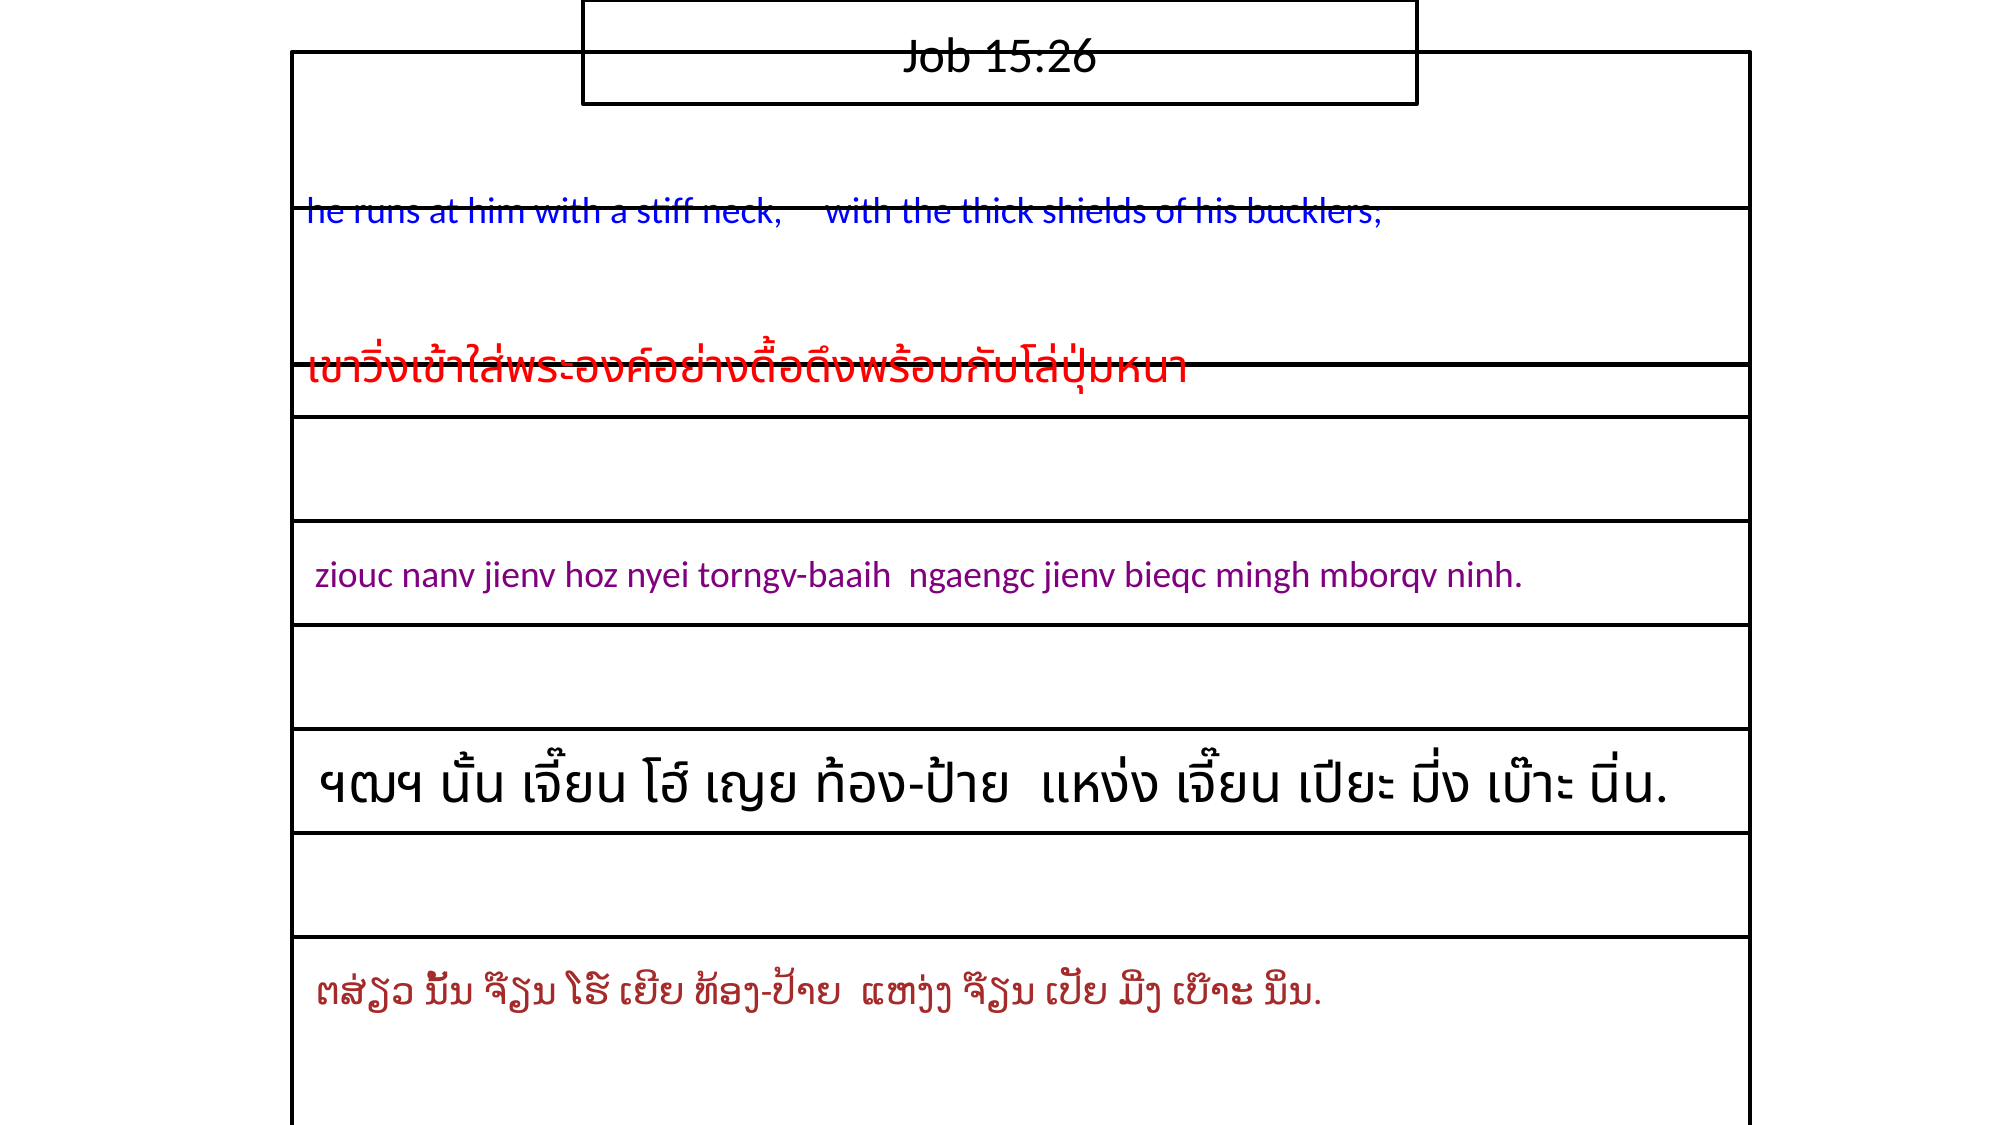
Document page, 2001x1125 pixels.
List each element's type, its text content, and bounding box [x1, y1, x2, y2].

text_box Job 15:26 [581, 0, 1419, 50]
text_box ฯฒฯ นั้น เจี๊ยน โฮ์ เญย ท้อง-ป้าย แหง่ง เจี๊ยน เปียะ มี่ง เบ๊าะ นิ่น. [290, 623, 1752, 831]
text_box ຕສ່ຽວ ນັ້ນ ຈ໊ຽນ ໂຮ໌ ເຍີຍ ທ້ອງ-ປ້າຍ ແຫງ່ງ ຈ໊ຽນ ເປັຍ ມີ່ງ ເບ໊າະ ນິ່ນ. [290, 831, 1752, 1125]
text_box he runs at him with a stiff neck, with the thick shields of his bucklers; [290, 50, 1752, 206]
text_box ziouc nanv jienv hoz nyei torngv-baaih ngaengc jienv bieqc mingh mborqv ninh. [290, 415, 1752, 623]
text_box เขา​วิ่ง​เข้า​ใส่​พระ​องค์​อย่าง​ดื้อ​ดึงพร้อม​กับ​โล่​ปุ่ม​หนา [290, 206, 1752, 415]
